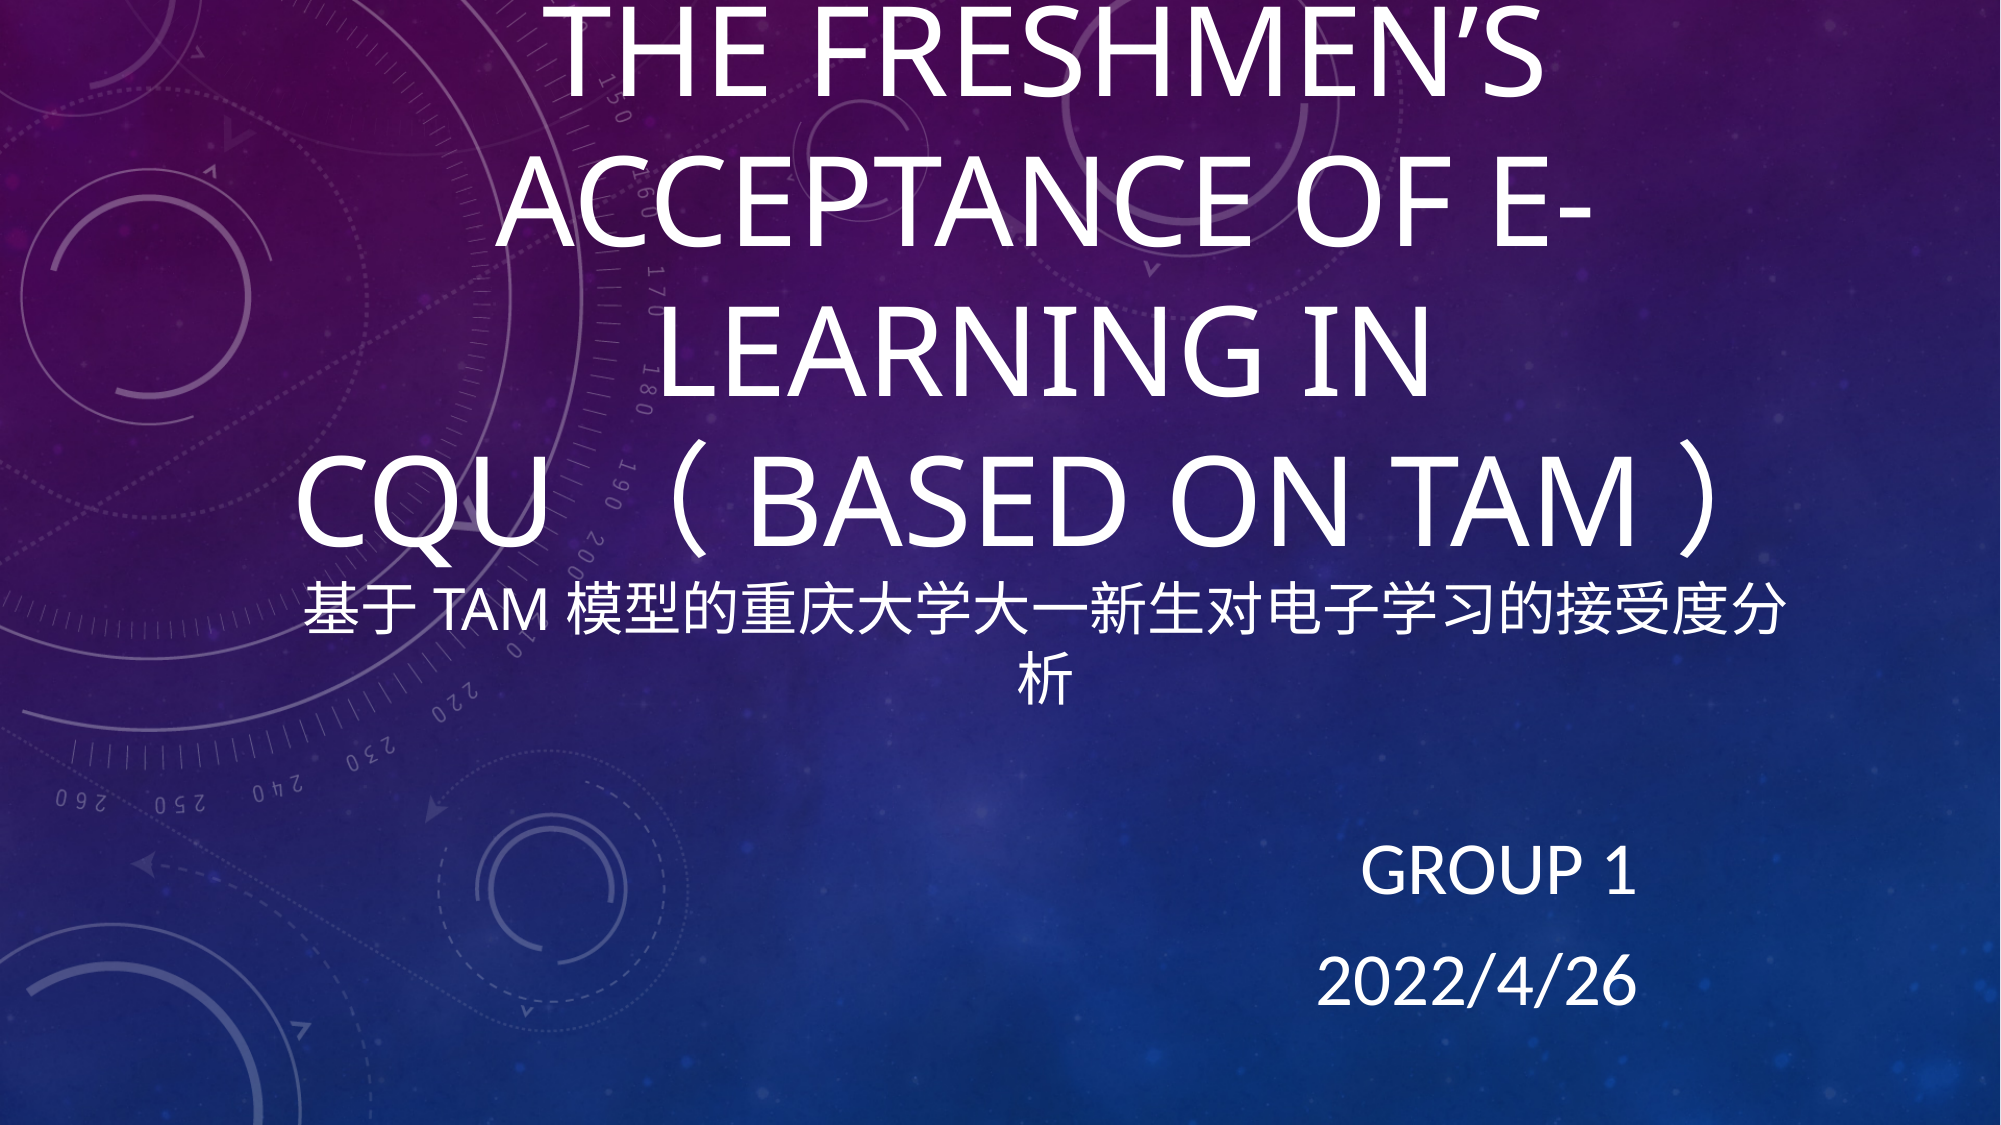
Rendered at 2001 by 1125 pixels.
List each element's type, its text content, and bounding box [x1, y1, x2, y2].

subtitle Group 1 2022/4/26 [473, 812, 1655, 1043]
picture [0, 0, 2001, 1125]
title The freshmen’s acceptance of e-learning in CQU（based on tam） 基于TAM模型的重庆大学大一新生对电子学习的接受度分析 [260, 322, 1831, 720]
